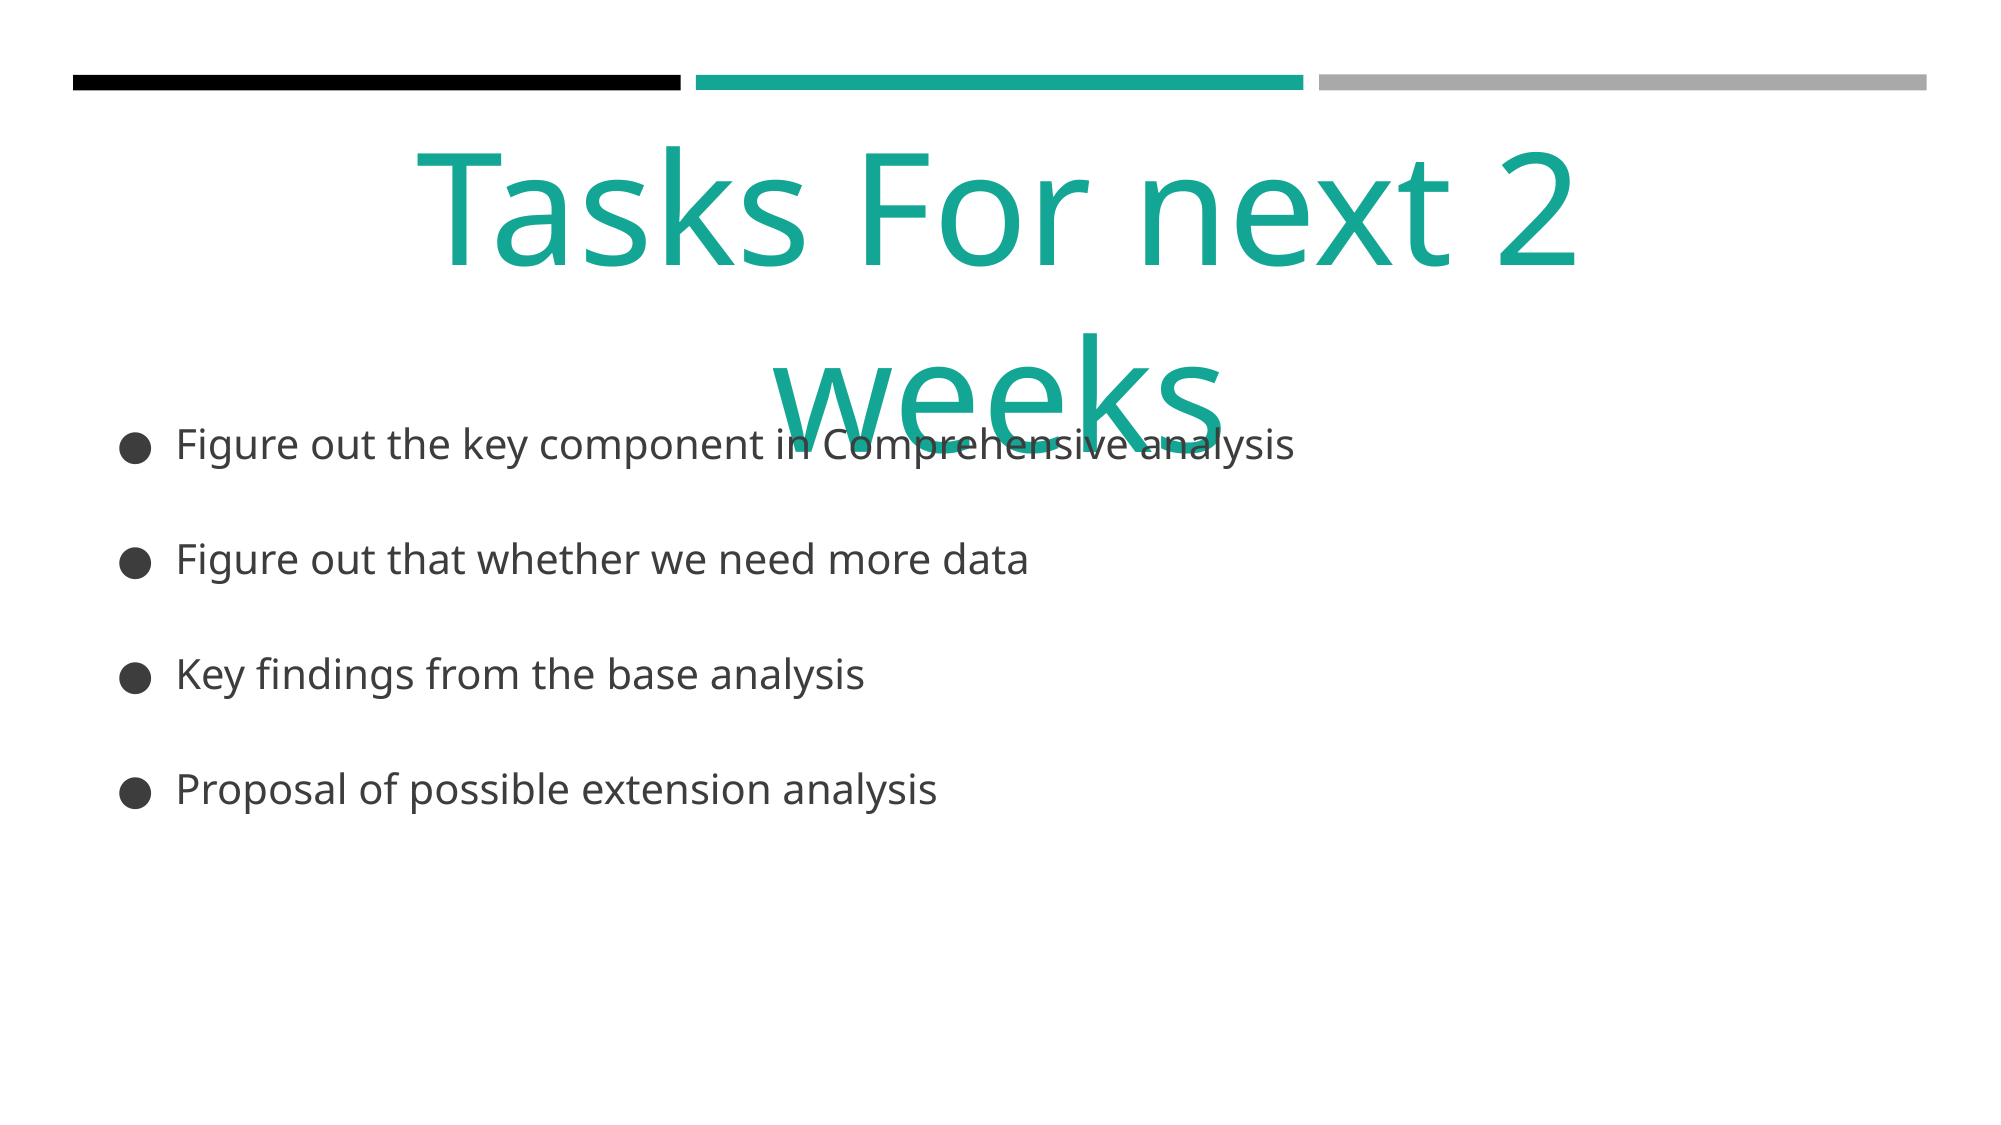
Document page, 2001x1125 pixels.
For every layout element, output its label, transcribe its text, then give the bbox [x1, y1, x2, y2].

text_box Figure out the key component in Comprehensive analysis Figure out that whether we need more data Key findings from the base analysis Proposal of possible extension analysis [85, 287, 1906, 1022]
text_box Tasks For next 2 weeks [373, 93, 1627, 287]
